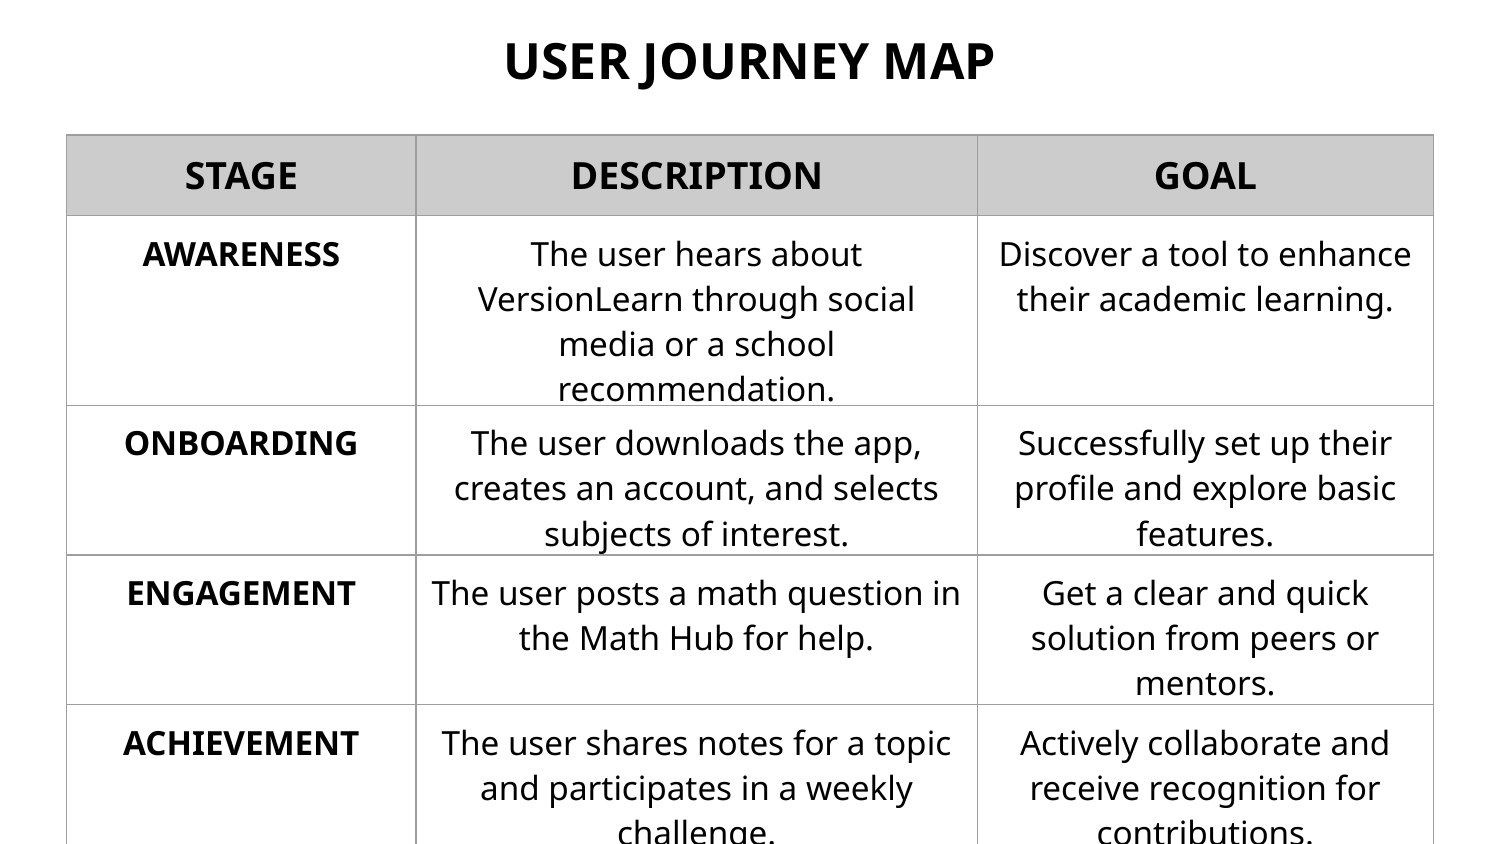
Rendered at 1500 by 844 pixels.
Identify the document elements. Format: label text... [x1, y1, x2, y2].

table_cell Get a clear and quick solution from peers or mentors. [978, 556, 1433, 704]
table_cell The user hears about VersionLearn through social media or a school recommendation. [417, 216, 977, 405]
text_box USER JOURNEY MAP [273, 14, 1227, 105]
table_cell The user downloads the app, creates an account, and selects subjects of interest. [417, 406, 977, 554]
table_header GOAL [978, 136, 1433, 215]
table_cell The user shares notes for a topic and participates in a weekly challenge. [417, 705, 977, 844]
table_cell AWARENESS [67, 216, 415, 405]
table_cell ENGAGEMENT [67, 556, 415, 704]
table_cell ACHIEVEMENT [67, 705, 415, 844]
table_header DESCRIPTION [417, 136, 977, 215]
table_cell The user posts a math question in the Math Hub for help. [417, 556, 977, 704]
table_header STAGE [67, 136, 415, 215]
table_cell Successfully set up their profile and explore basic features. [978, 406, 1433, 554]
table_cell ONBOARDING [67, 406, 415, 554]
table_cell Discover a tool to enhance their academic learning. [978, 216, 1433, 405]
table_cell Actively collaborate and receive recognition for contributions. [978, 705, 1433, 844]
